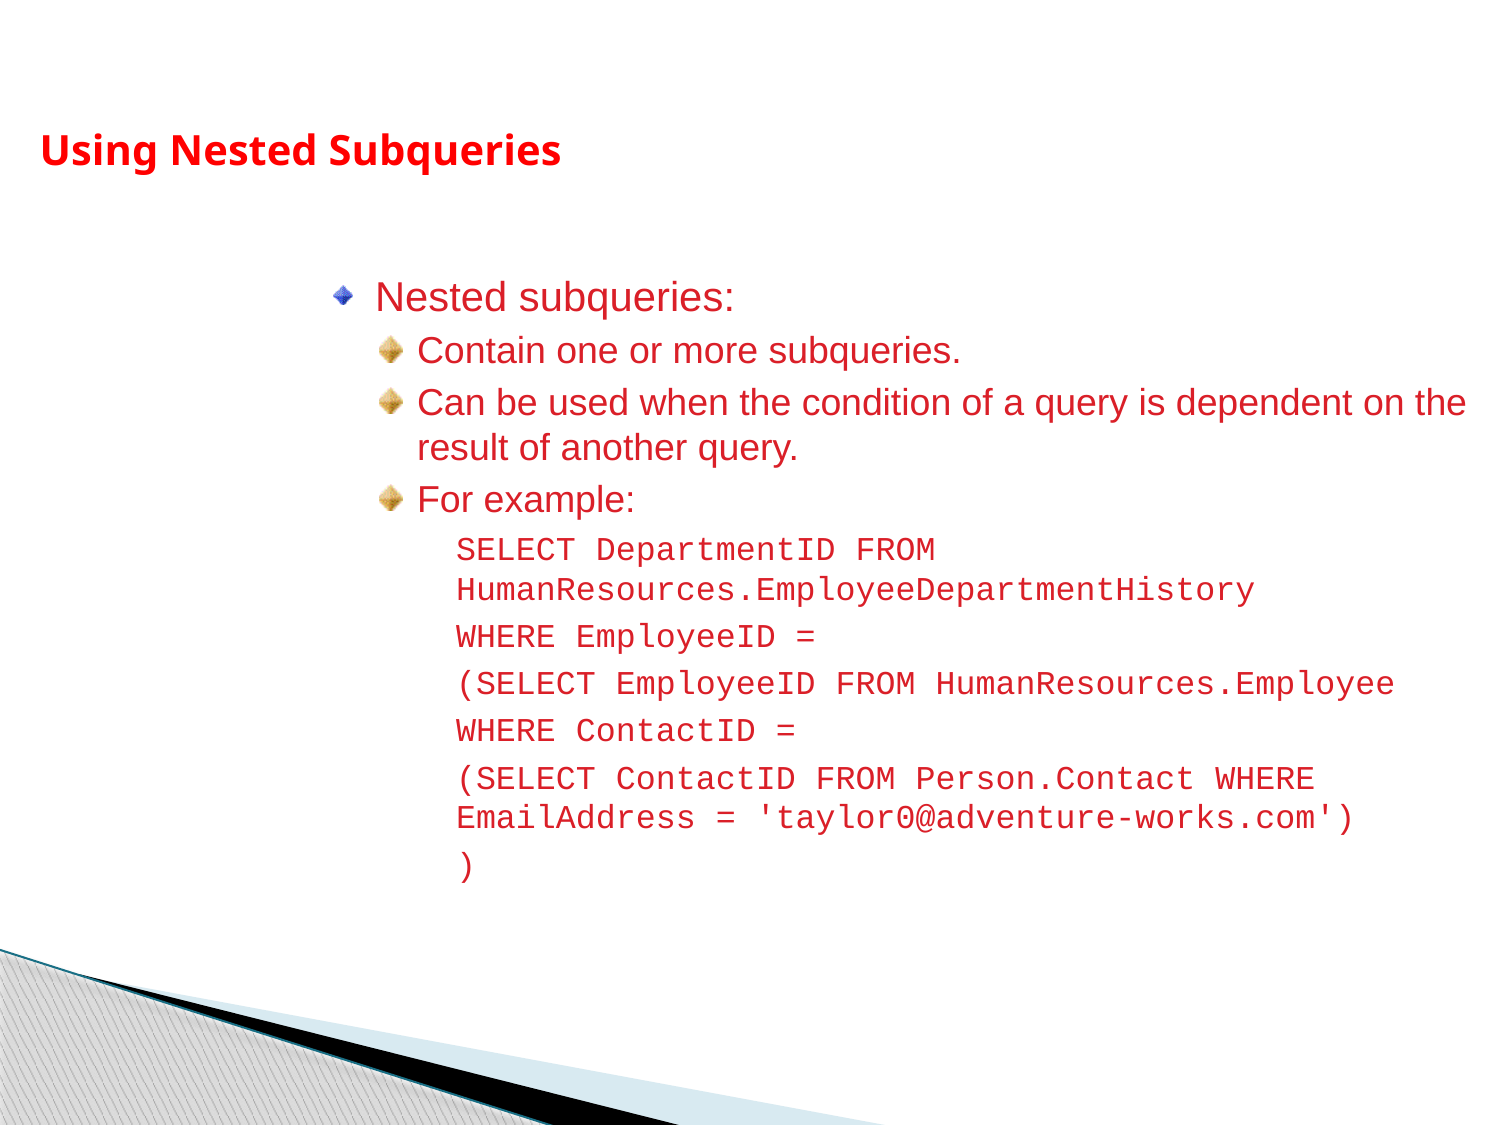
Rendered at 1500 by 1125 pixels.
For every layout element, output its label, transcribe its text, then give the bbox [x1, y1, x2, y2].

picture [379, 484, 403, 511]
picture [379, 387, 403, 414]
picture [333, 284, 353, 305]
text_box Using Nested Subqueries [24, 116, 1463, 182]
list Nested subqueries: Contain one or more subqueries. Can be used when the condition of a query is dependent on the result of another query. For example: SELECT DepartmentID FROM HumanResources.EmployeeDepartmentHistory WHERE EmployeeID = (SELECT EmployeeID FROM HumanResources.Employee WHERE ContactID = (SELECT ContactID FROM Person.Contact WHERE EmailAddress = 'taylor0@adventure-works.com') ) [300, 262, 1500, 963]
picture [379, 335, 403, 363]
